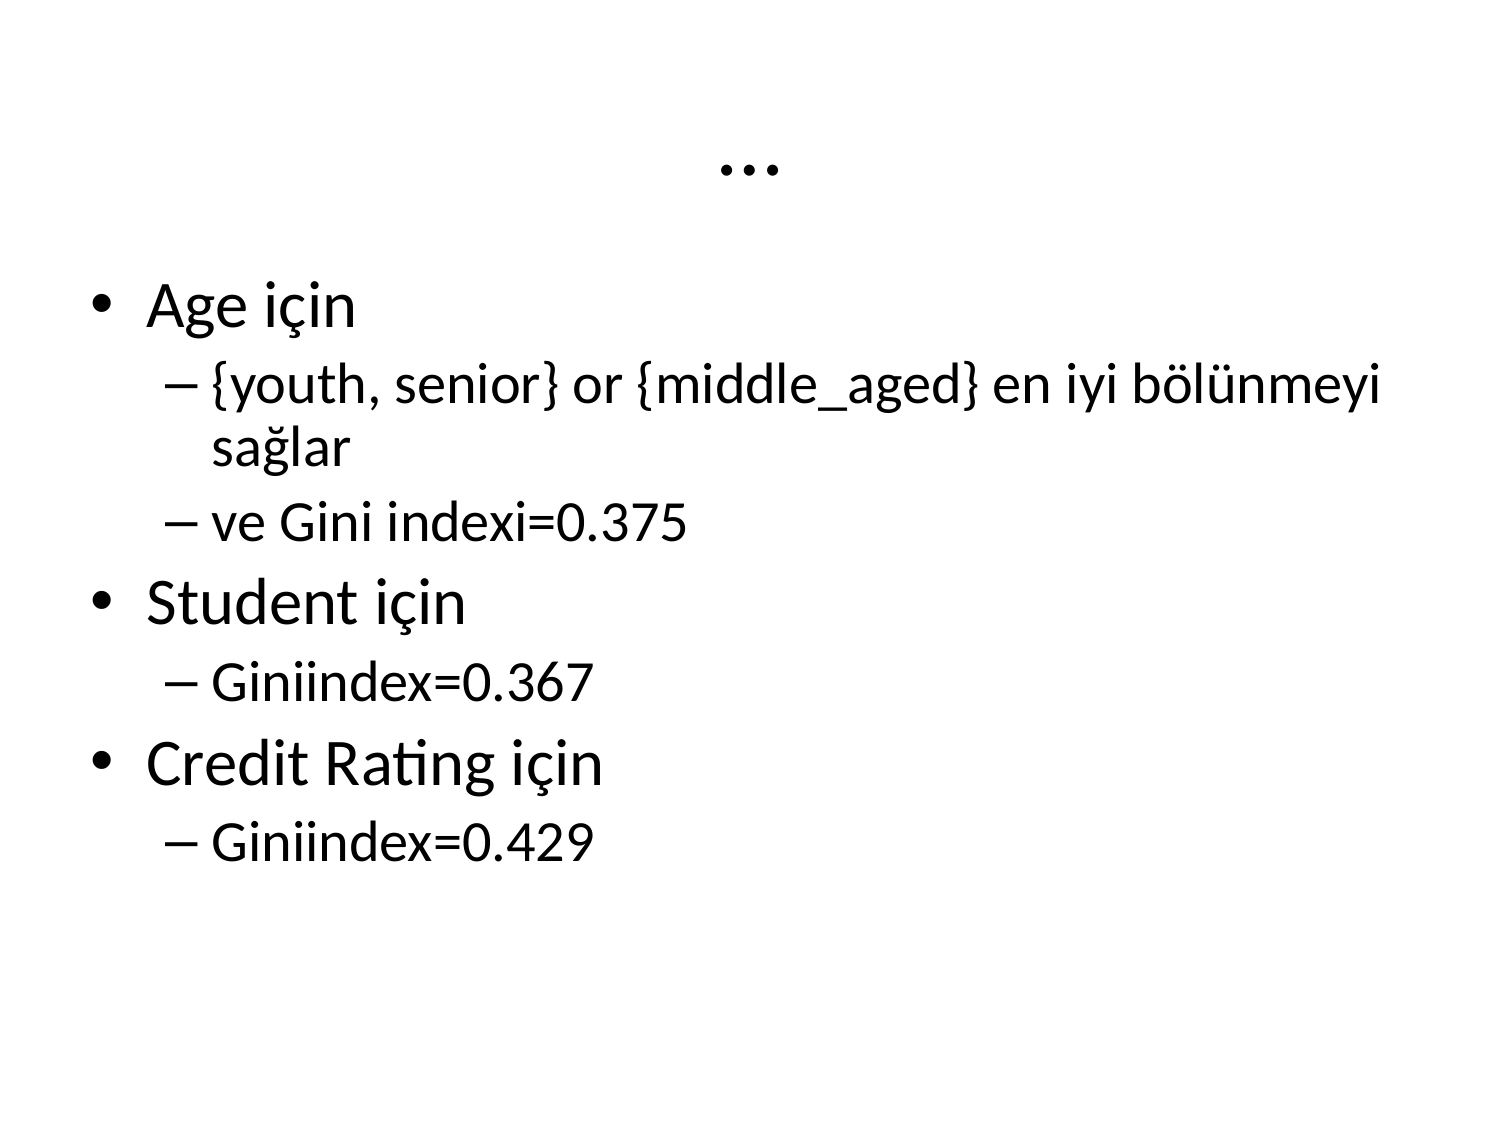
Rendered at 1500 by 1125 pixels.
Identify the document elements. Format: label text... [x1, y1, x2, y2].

title … [75, 45, 1425, 233]
list Age için {youth, senior} or {middle_aged} en iyi bölünmeyi sağlar ve Gini indexi=0.375 Student için Giniindex=0.367 Credit Rating için Giniindex=0.429 [75, 262, 1425, 1005]
